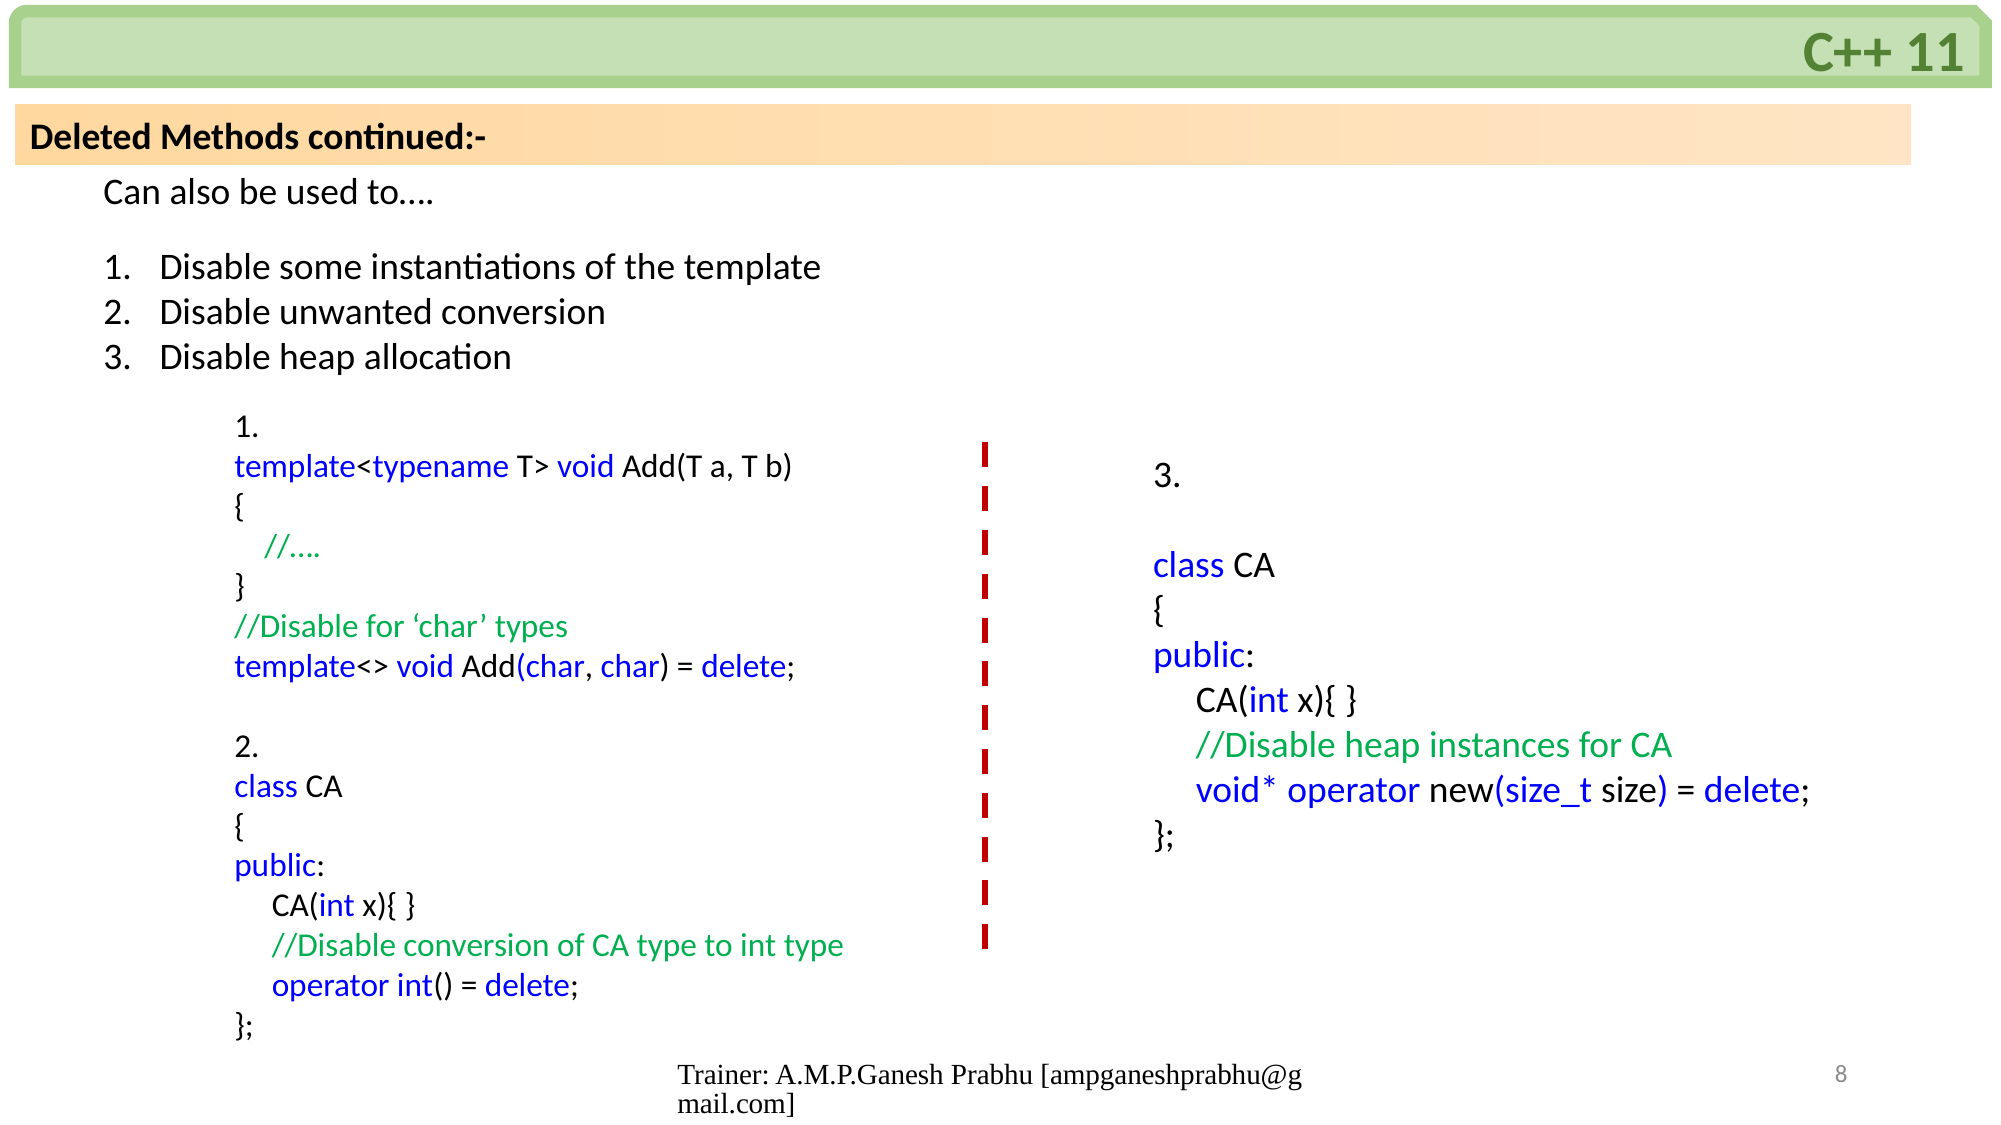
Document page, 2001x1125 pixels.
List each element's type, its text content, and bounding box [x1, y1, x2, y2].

text_box Can also be used to…. Disable some instantiations of the template Disable unwanted conversion Disable heap allocation [88, 159, 1164, 385]
footer Trainer: A.M.P.Ganesh Prabhu [ampganeshprabhu@gmail.com] [662, 1042, 1338, 1103]
text_box 1. template<typename T> void Add(T a, T b) { //…. } //Disable for ‘char’ types template<> void Add(char, char) = delete; 2. class CA { public: CA(int x){ } //Disable conversion of CA type to int type operator int() = delete; }; [219, 397, 964, 1051]
slide_number 8 [1412, 1042, 1863, 1103]
text_box Deleted Methods continued:- [15, 104, 1912, 165]
text_box C++ 11 [14, 10, 1987, 84]
text_box 3. class CA { public: CA(int x){ } //Disable heap instances for CA void* operator new(size_t size) = delete; }; [1138, 442, 1836, 862]
